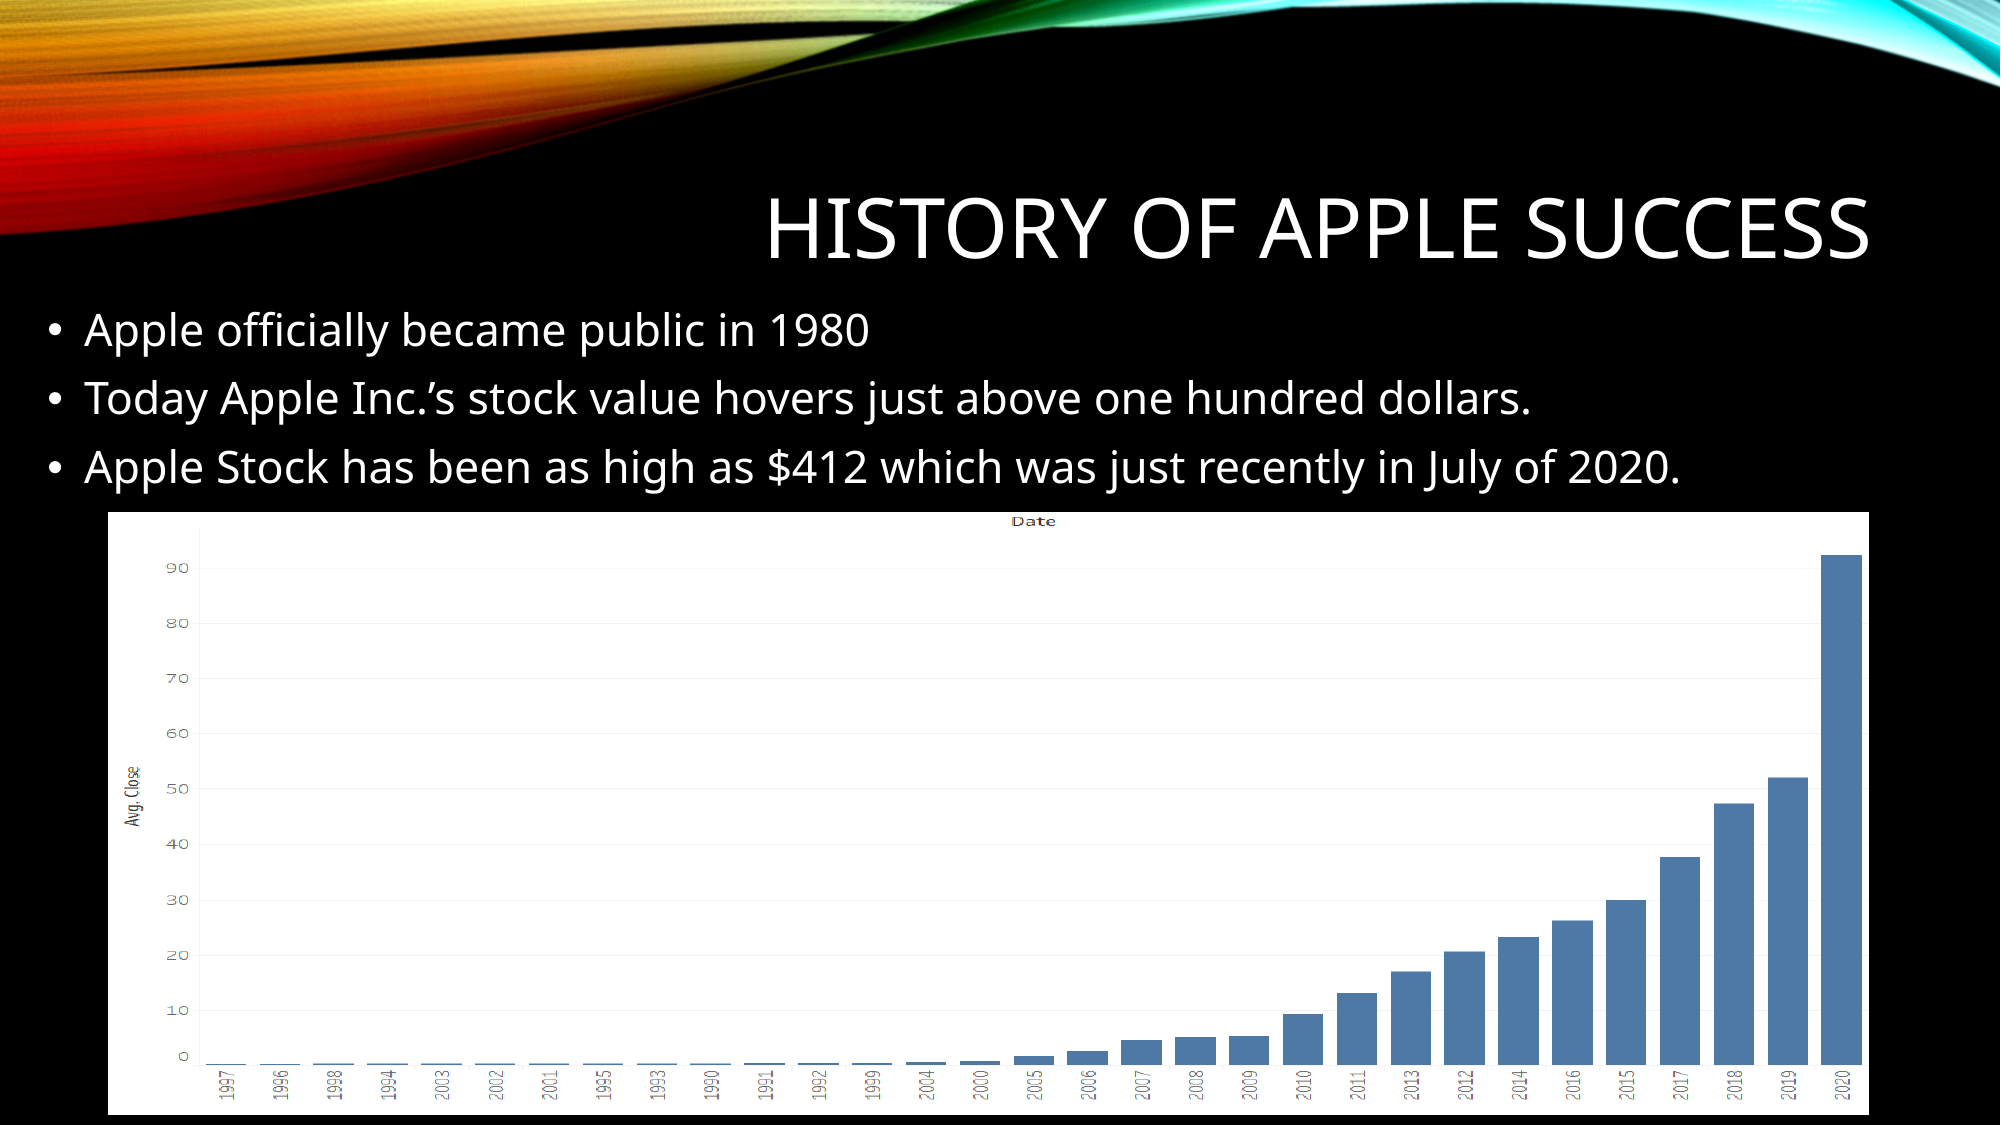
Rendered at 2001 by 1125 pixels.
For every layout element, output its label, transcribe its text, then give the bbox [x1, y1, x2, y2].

picture [107, 511, 1869, 1115]
title History of Apple Success [474, 125, 1888, 338]
picture [0, 0, 2000, 237]
list Apple officially became public in 1980 Today Apple Inc.’s stock value hovers just above one hundred dollars. Apple Stock has been as high as $412 which was just recently in July of 2020. [32, 299, 1808, 502]
